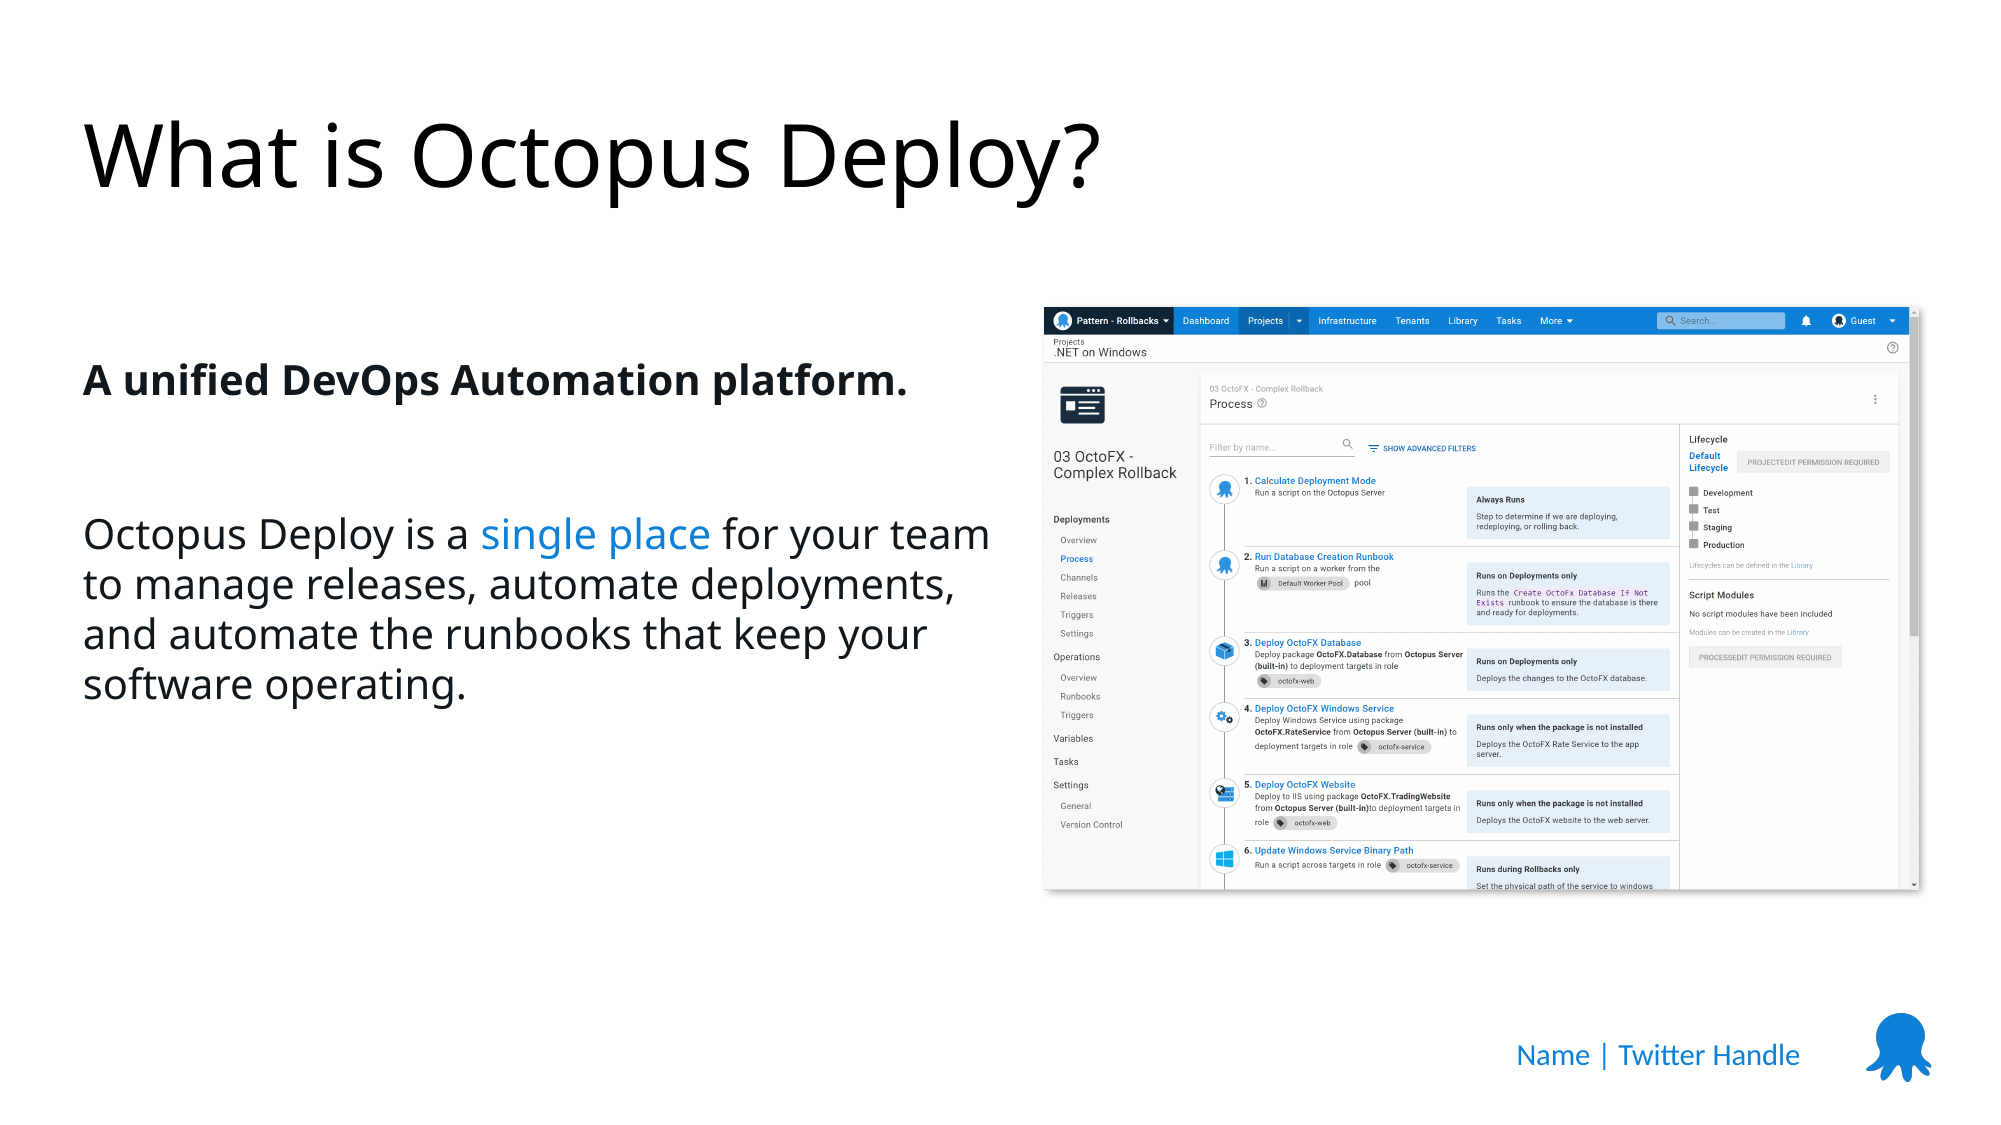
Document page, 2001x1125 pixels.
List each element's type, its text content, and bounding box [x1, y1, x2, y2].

picture [1866, 1013, 1932, 1082]
text_box A unified DevOps Automation platform. [68, 346, 1044, 412]
picture [1044, 307, 1919, 890]
text_box Octopus Deploy is a single place for your team to manage releases, automate deployments, and automate the runbooks that keep your software operating. [68, 500, 1019, 716]
title What is Octopus Deploy? [68, 97, 1932, 223]
